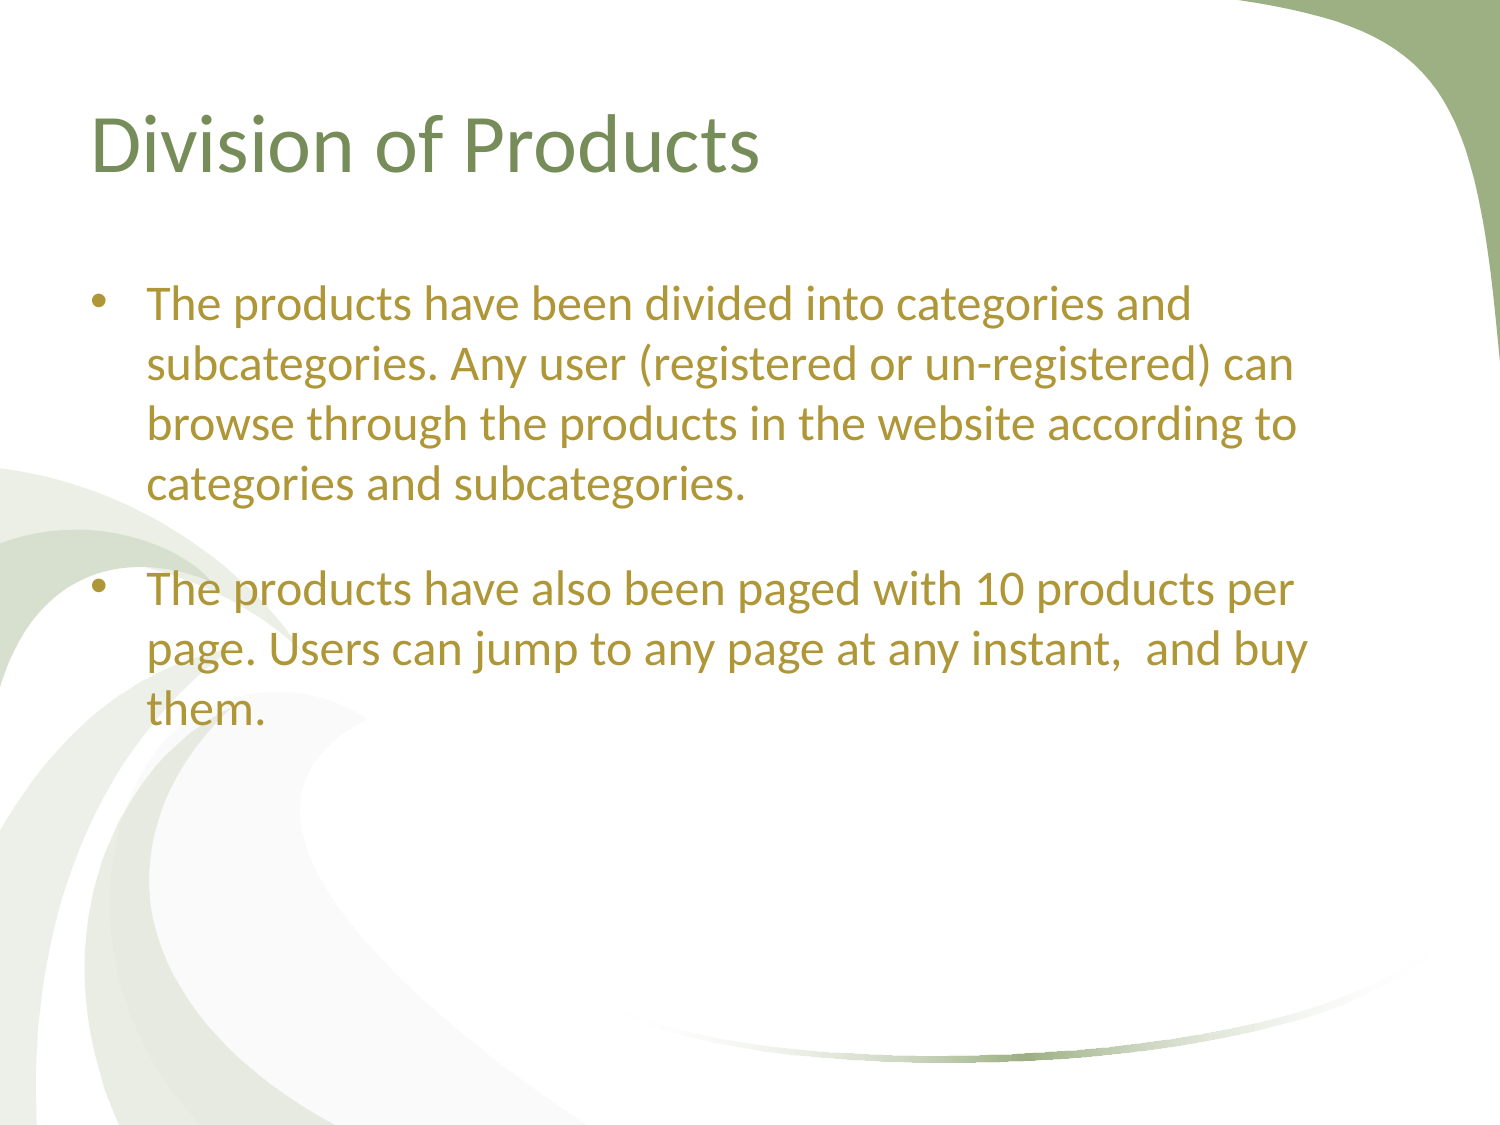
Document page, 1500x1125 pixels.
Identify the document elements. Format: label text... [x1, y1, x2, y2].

list The products have been divided into categories and subcategories. Any user (registered or un-registered) can browse through the products in the website according to categories and subcategories. The products have also been paged with 10 products per page. Users can jump to any page at any instant, and buy them. [75, 262, 1425, 1005]
title Division of Products [75, 45, 1425, 233]
